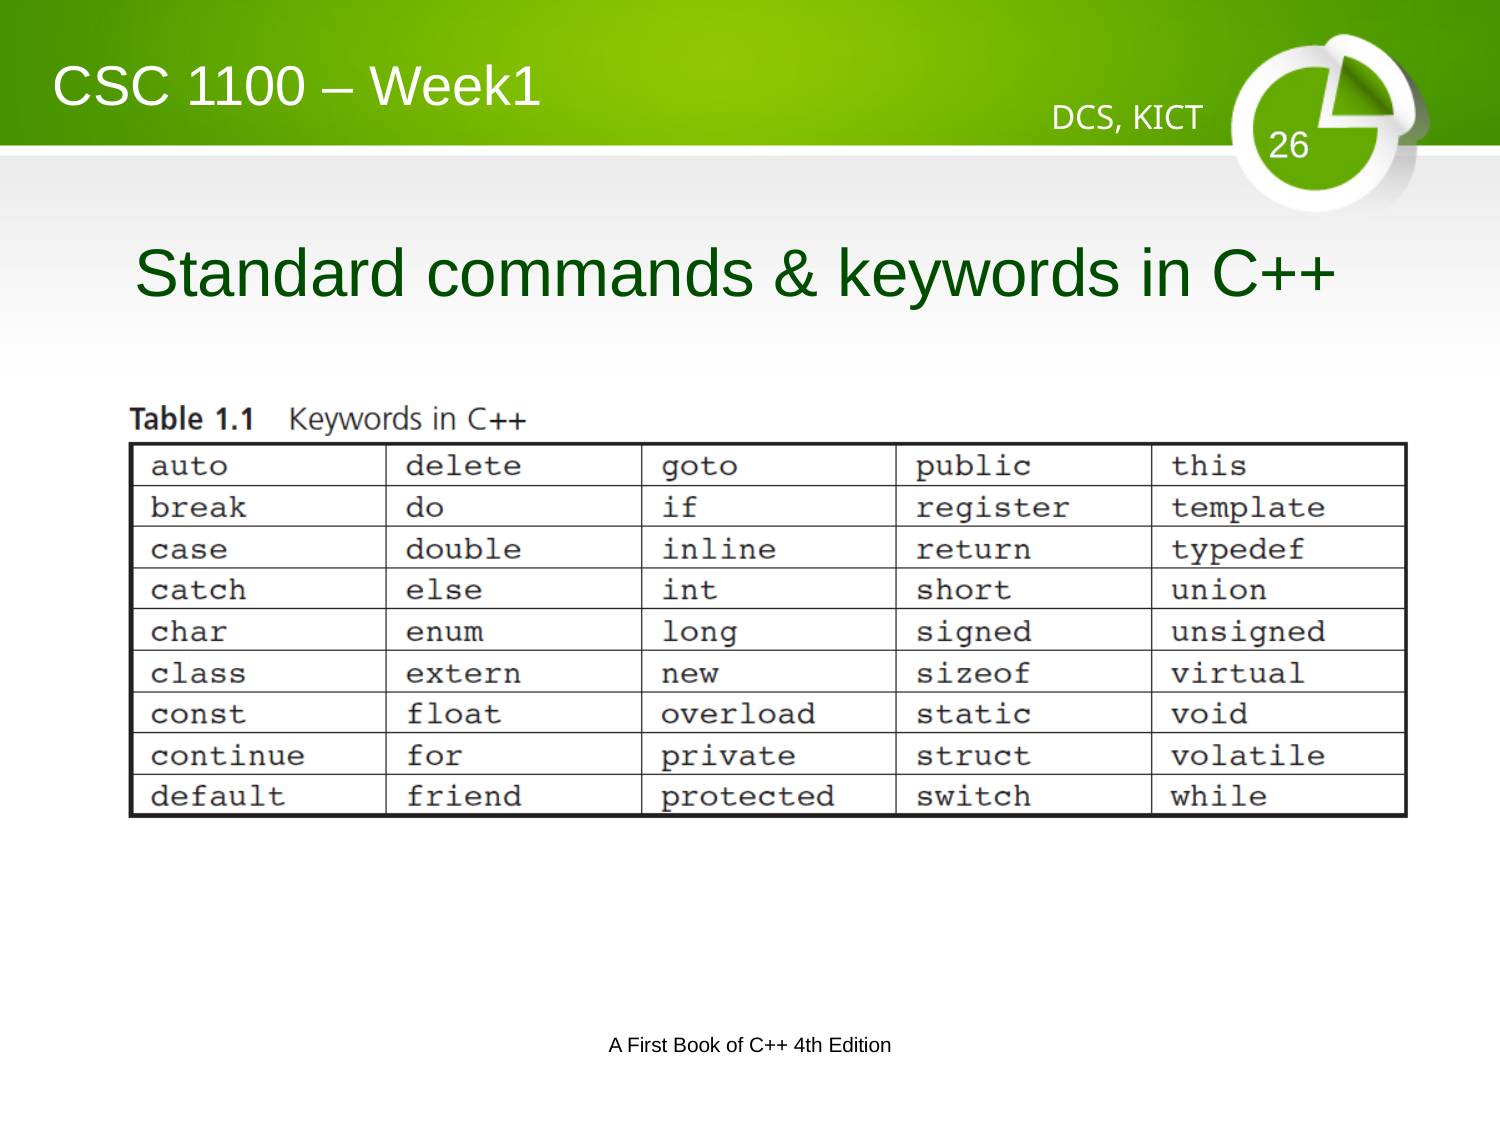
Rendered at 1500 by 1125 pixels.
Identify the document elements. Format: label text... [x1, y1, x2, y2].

picture [0, 0, 1500, 1125]
text_box [1252, 112, 1325, 175]
text_box DCS, KICT [1036, 84, 1230, 144]
footer A First Book of C++ 4th Edition [512, 1024, 988, 1103]
title Standard commands & keywords in C++ [62, 221, 1413, 318]
text_box CSC 1100 – Week1 [37, 24, 563, 125]
